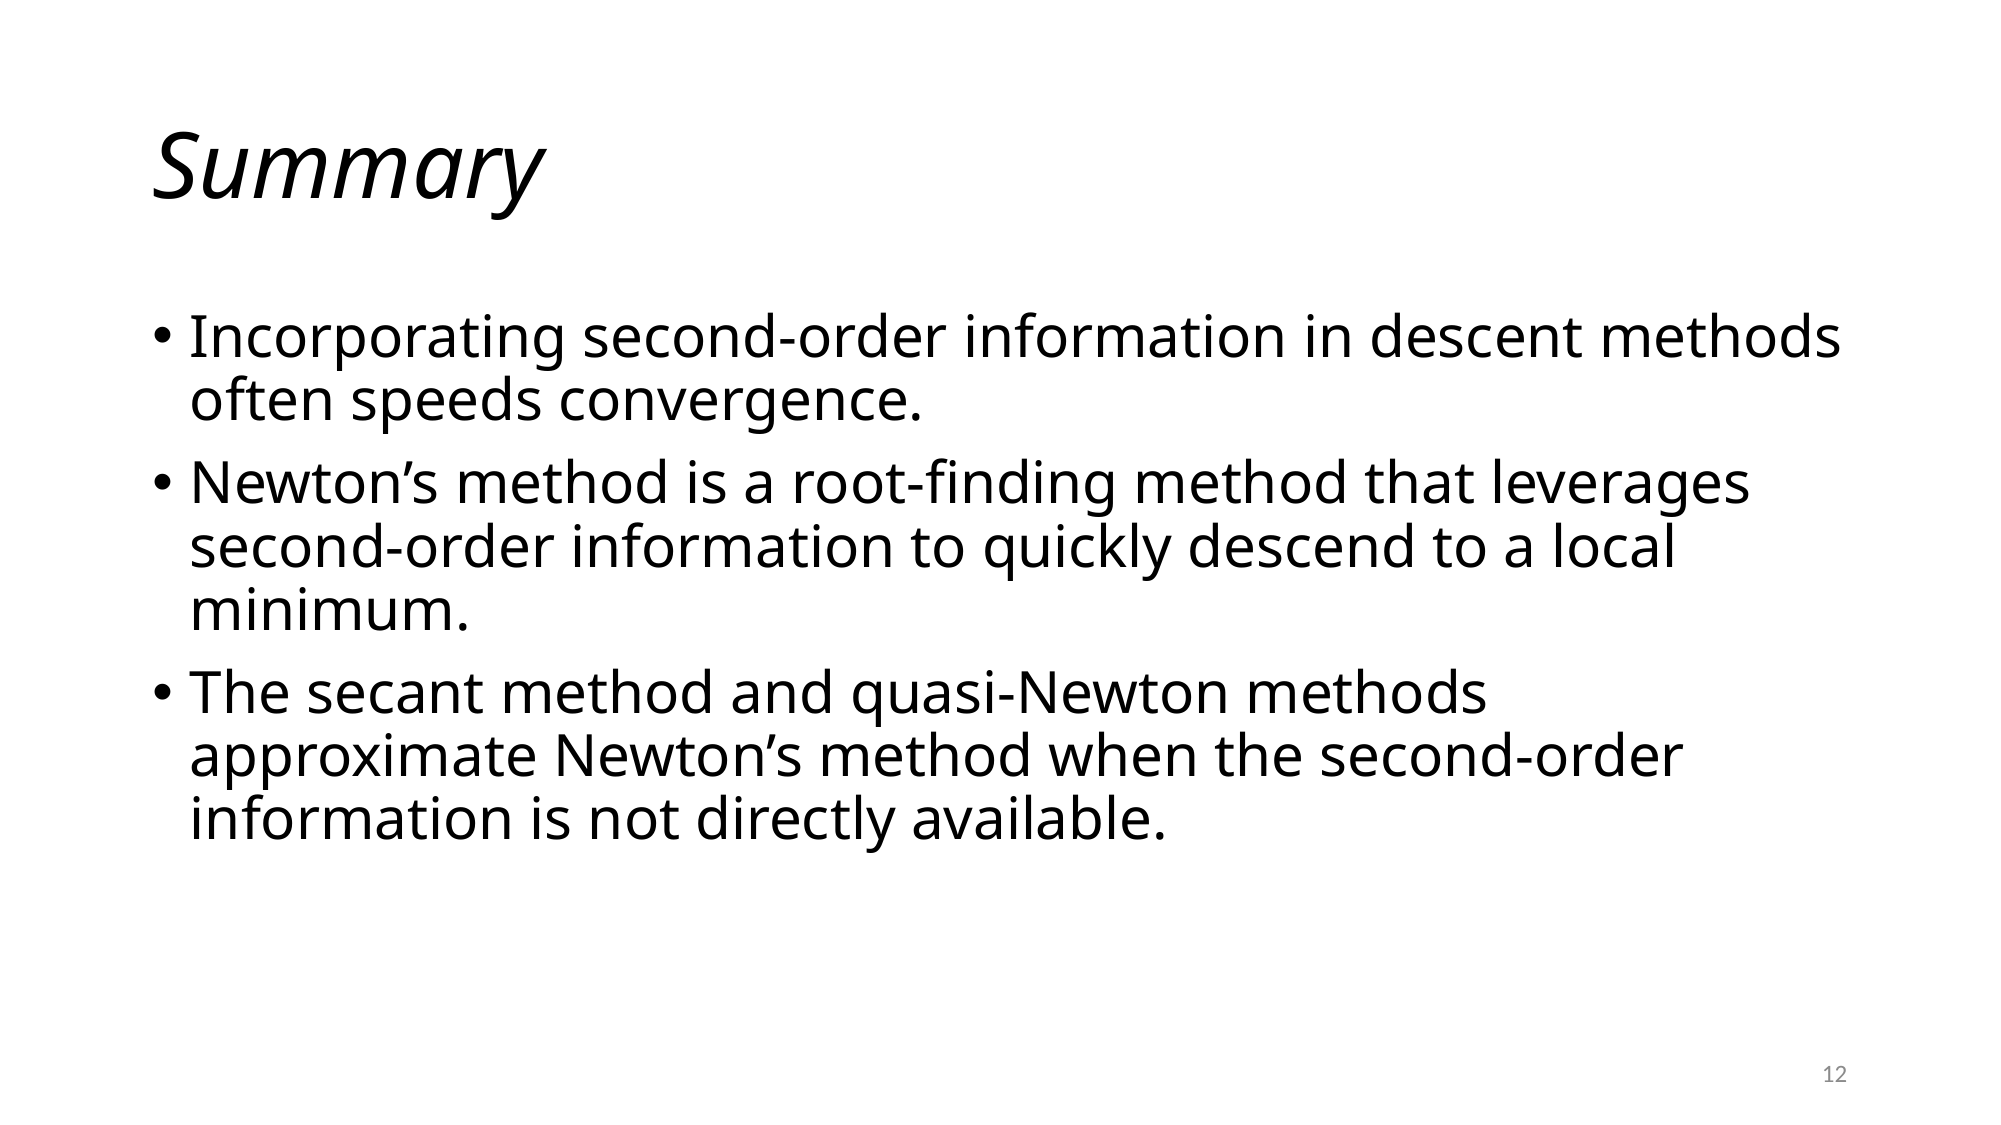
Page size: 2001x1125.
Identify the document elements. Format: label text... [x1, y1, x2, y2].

title Summary [137, 59, 1863, 278]
list Incorporating second-order information in descent methods often speeds convergence. Newton’s method is a root-finding method that leverages second-order information to quickly descend to a local minimum. The secant method and quasi-Newton methods approximate Newton’s method when the second-order information is not directly available. [137, 299, 1863, 1014]
slide_number 12 [1412, 1042, 1863, 1103]
